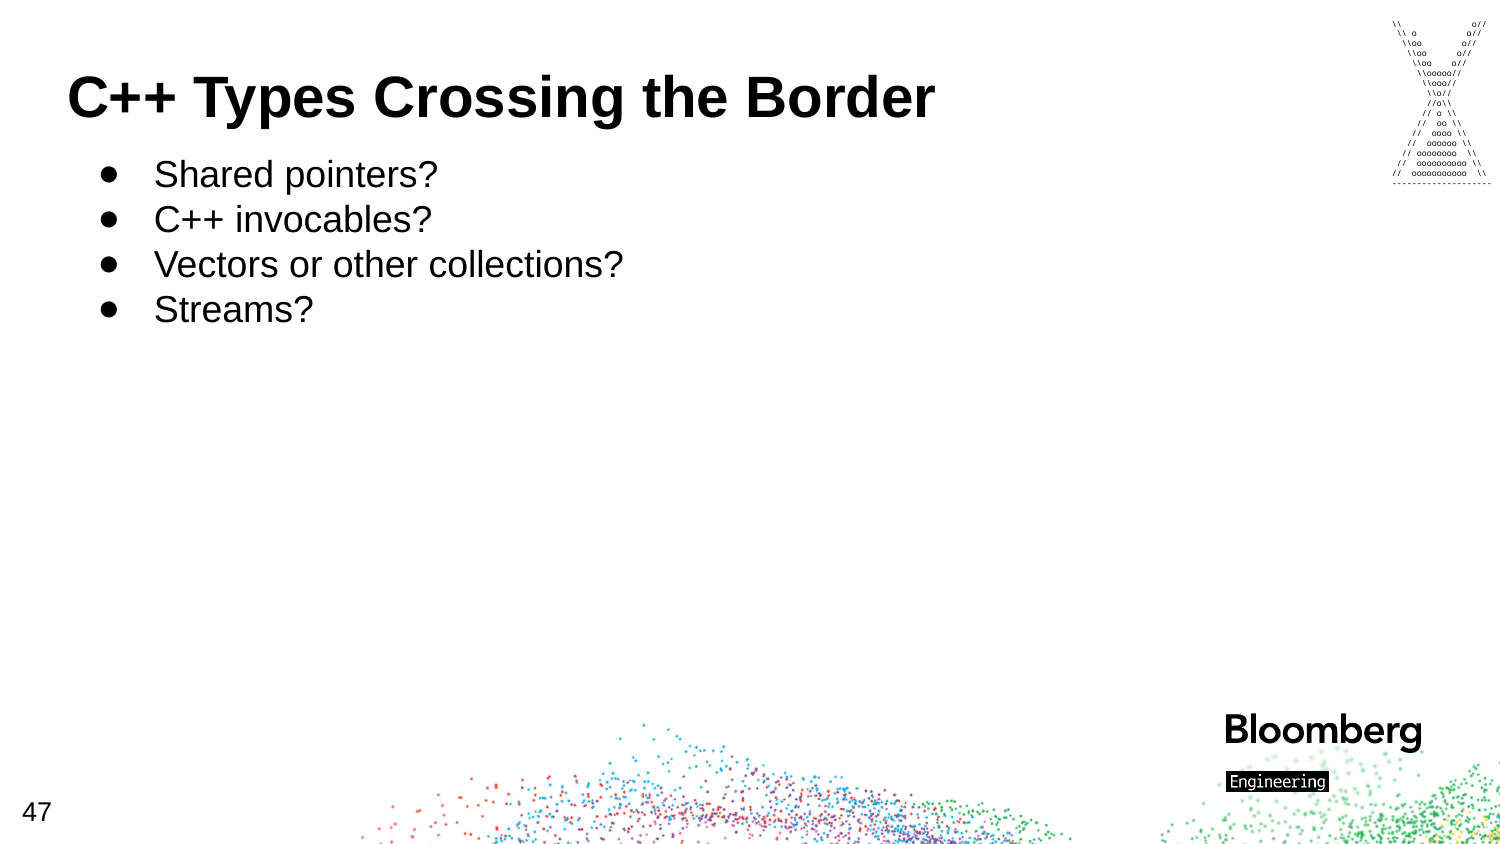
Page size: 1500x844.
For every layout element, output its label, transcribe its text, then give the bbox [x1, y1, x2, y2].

picture [337, 713, 1500, 844]
list Shared pointers? C++ invocables? Vectors or other collections? Streams? [67, 144, 1227, 668]
title C++ Types Crossing the Border [67, 58, 1227, 120]
slide_number 47 [0, 779, 68, 844]
text_box \\ o// \\ o o// \\oo o// \\oo o// \\oo o// \\ooooo// \\ooo// \\o// //o\\ // o \\ // oo \\ // oooo \\ // oooooo \\ // oooooooo \\ // oooooooooo \\ // ooooooooooo \\ -------------------- [1377, 11, 1500, 196]
